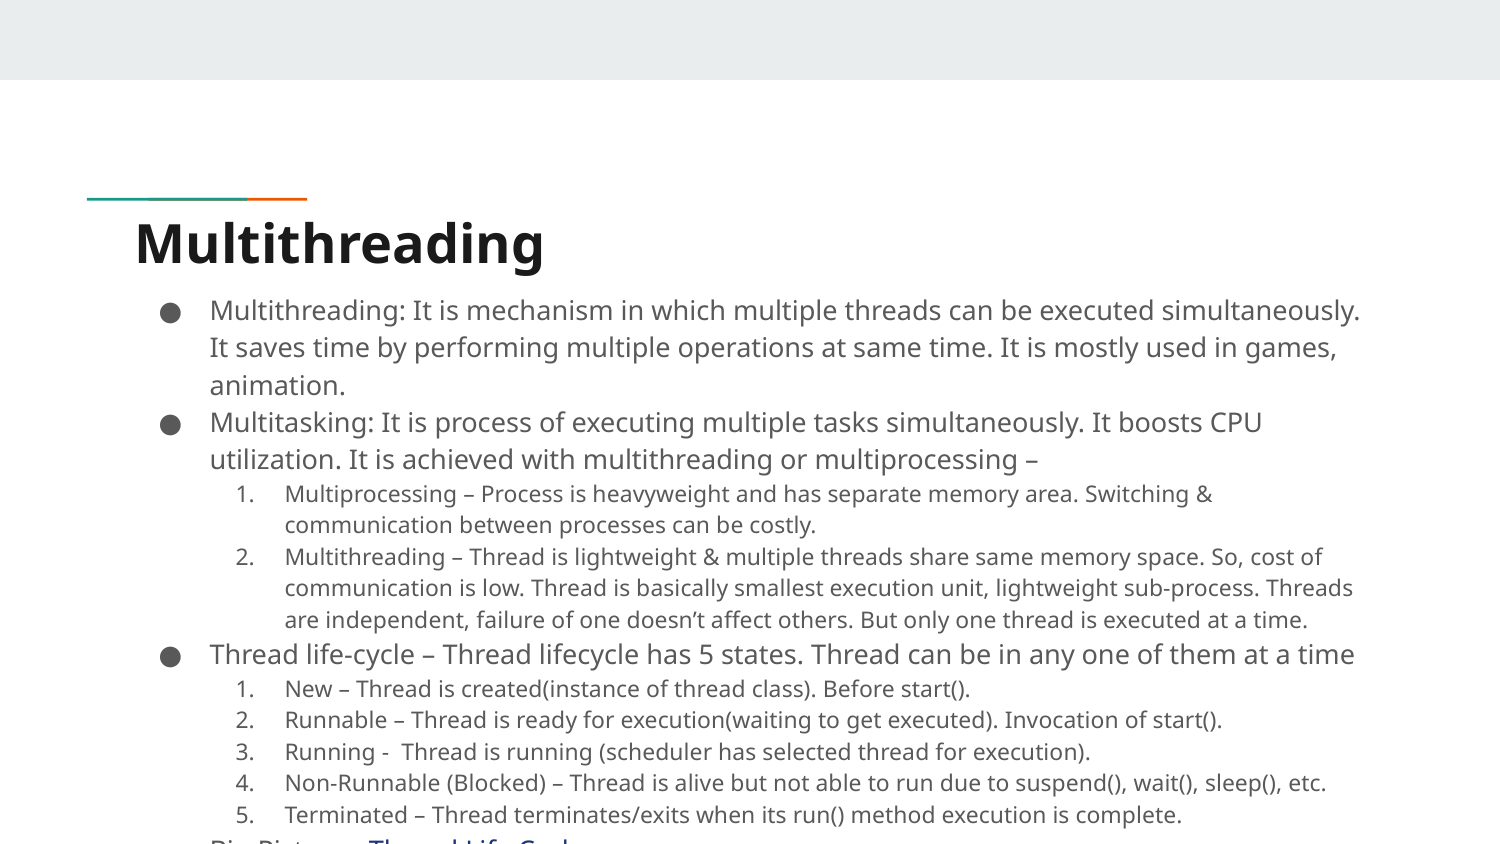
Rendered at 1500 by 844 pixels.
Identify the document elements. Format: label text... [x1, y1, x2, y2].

list Multithreading: It is mechanism in which multiple threads can be executed simultaneously. It saves time by performing multiple operations at same time. It is mostly used in games, animation. Multitasking: It is process of executing multiple tasks simultaneously. It boosts CPU utilization. It is achieved with multithreading or multiprocessing – Multiprocessing – Process is heavyweight and has separate memory area. Switching & communication between processes can be costly. Multithreading – Thread is lightweight & multiple threads share same memory space. So, cost of communication is low. Thread is basically smallest execution unit, lightweight sub-process. Threads are independent, failure of one doesn’t affect others. But only one thread is executed at a time. Thread life-cycle – Thread lifecycle has 5 states. Thread can be in any one of them at a time New – Thread is created(instance of thread class). Before start(). Runnable – Thread is ready for execution(waiting to get executed). Invocation of start(). Running - Thread is running (scheduler has selected thread for execution). Non-Runnable (Blocked) – Thread is alive but not able to run due to suspend(), wait(), sleep(), etc. Terminated – Thread terminates/exits when its run() method execution is complete. Big Picture - Thread Life Cycle [119, 273, 1399, 822]
title Multithreading [119, 194, 1381, 273]
